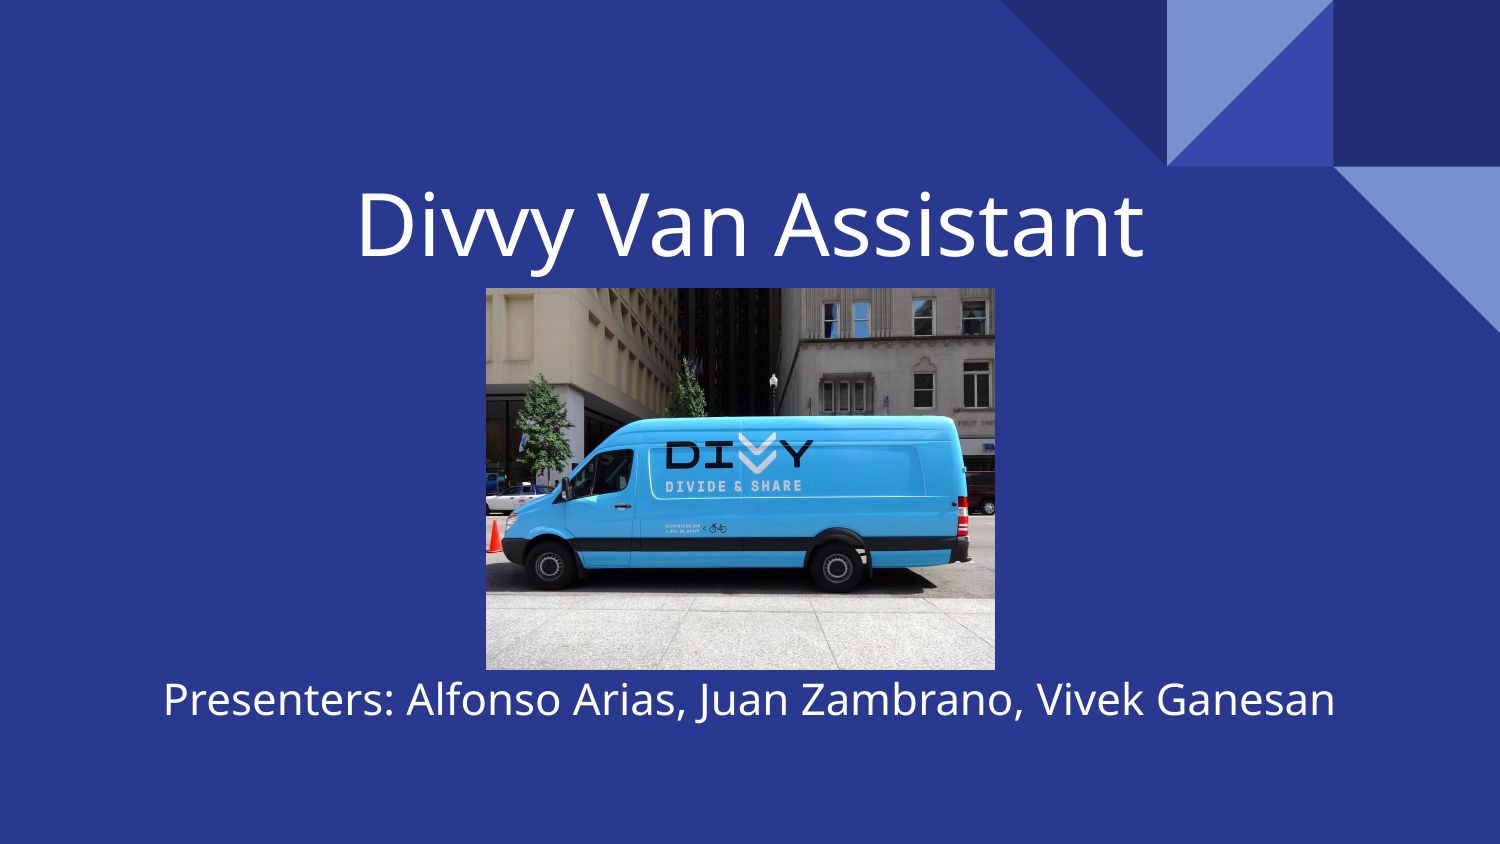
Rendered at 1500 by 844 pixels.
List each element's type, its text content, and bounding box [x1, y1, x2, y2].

subtitle Presenters: Alfonso Arias, Juan Zambrano, Vivek Ganesan [62, 657, 1438, 781]
title Divvy Van Assistant [75, 44, 1425, 289]
picture [486, 288, 995, 670]
